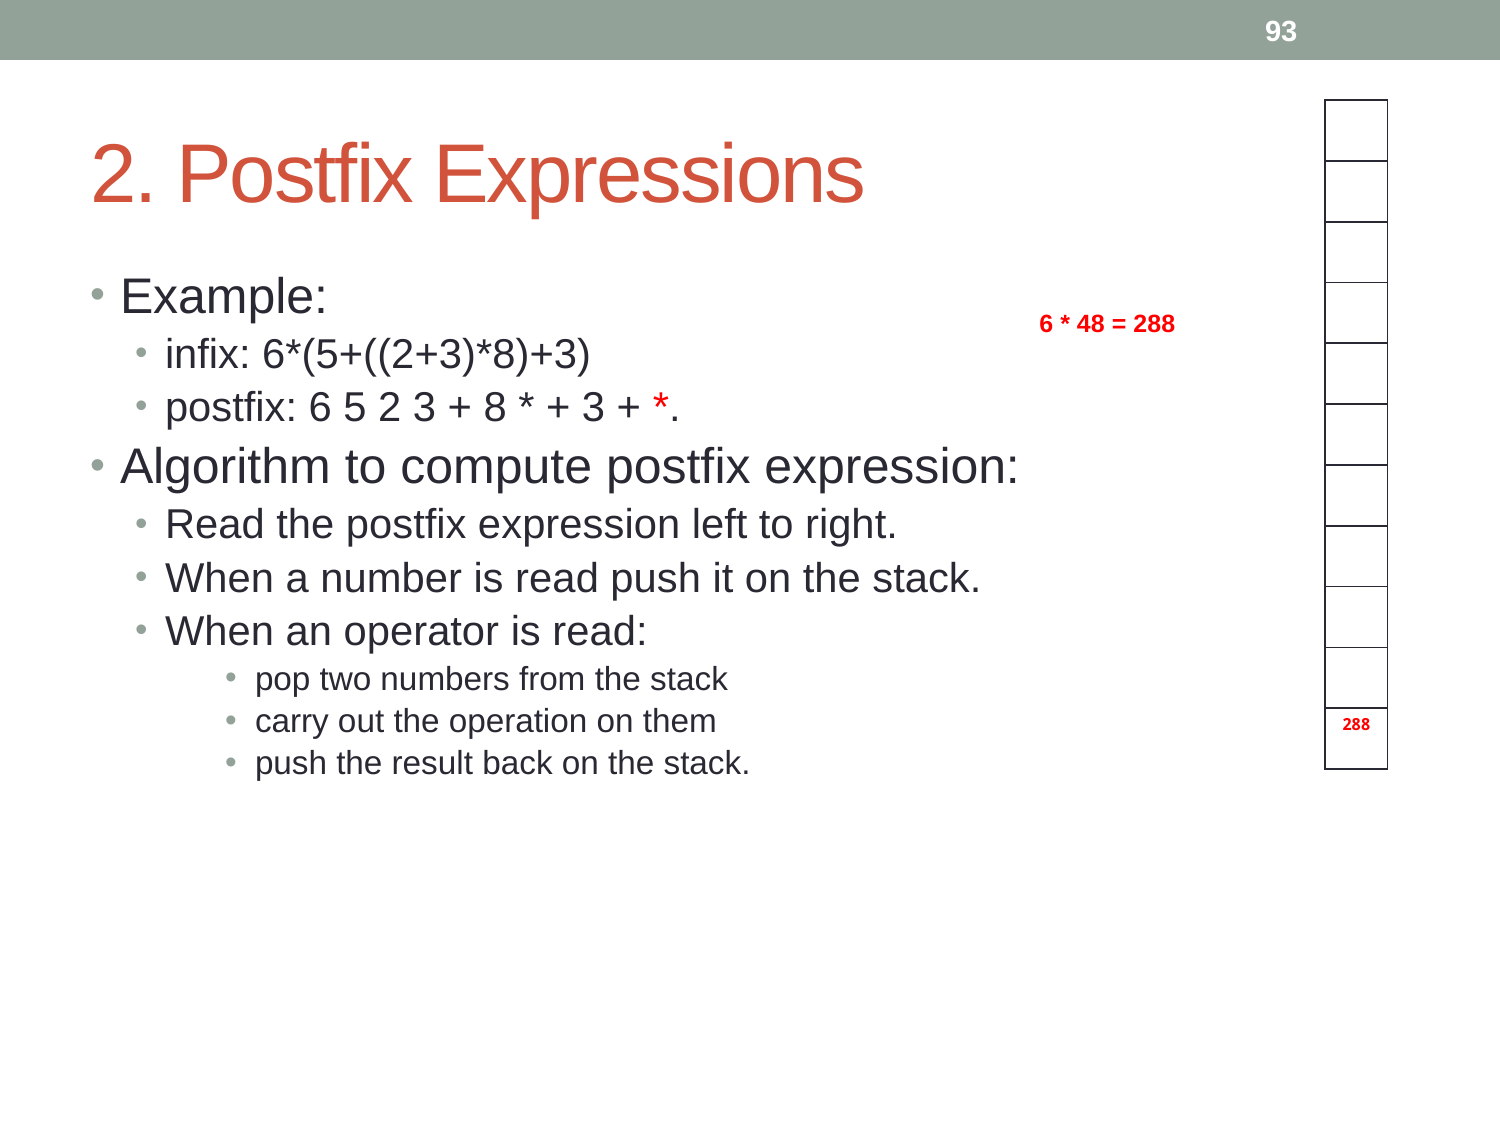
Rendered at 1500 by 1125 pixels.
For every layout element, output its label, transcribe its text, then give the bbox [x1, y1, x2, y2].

table_cell [1326, 466, 1387, 525]
table_cell [1326, 162, 1387, 221]
table_header [1326, 101, 1387, 160]
table_cell [1326, 648, 1387, 707]
table_cell [1326, 283, 1387, 342]
list Example: infix: 6*(5+((2+3)*8)+3) postfix: 6 5 2 3 + 8 * + 3 + *. Algorithm to compute postfix expression: Read the postfix expression left to right. When a number is read push it on the stack. When an operator is read: pop two numbers from the stack carry out the operation on them push the result back on the stack. [75, 262, 1425, 1063]
table_cell [1326, 527, 1387, 586]
slide_number 93 [1250, 3, 1425, 57]
text_box 6 * 48 = 288 [1024, 299, 1191, 345]
table_cell [1326, 587, 1387, 647]
table_cell 288 [1326, 709, 1387, 768]
table_cell [1326, 223, 1387, 282]
title 2. Postfix Expressions [75, 87, 1425, 250]
table_cell [1326, 405, 1387, 464]
table_cell [1326, 344, 1387, 403]
